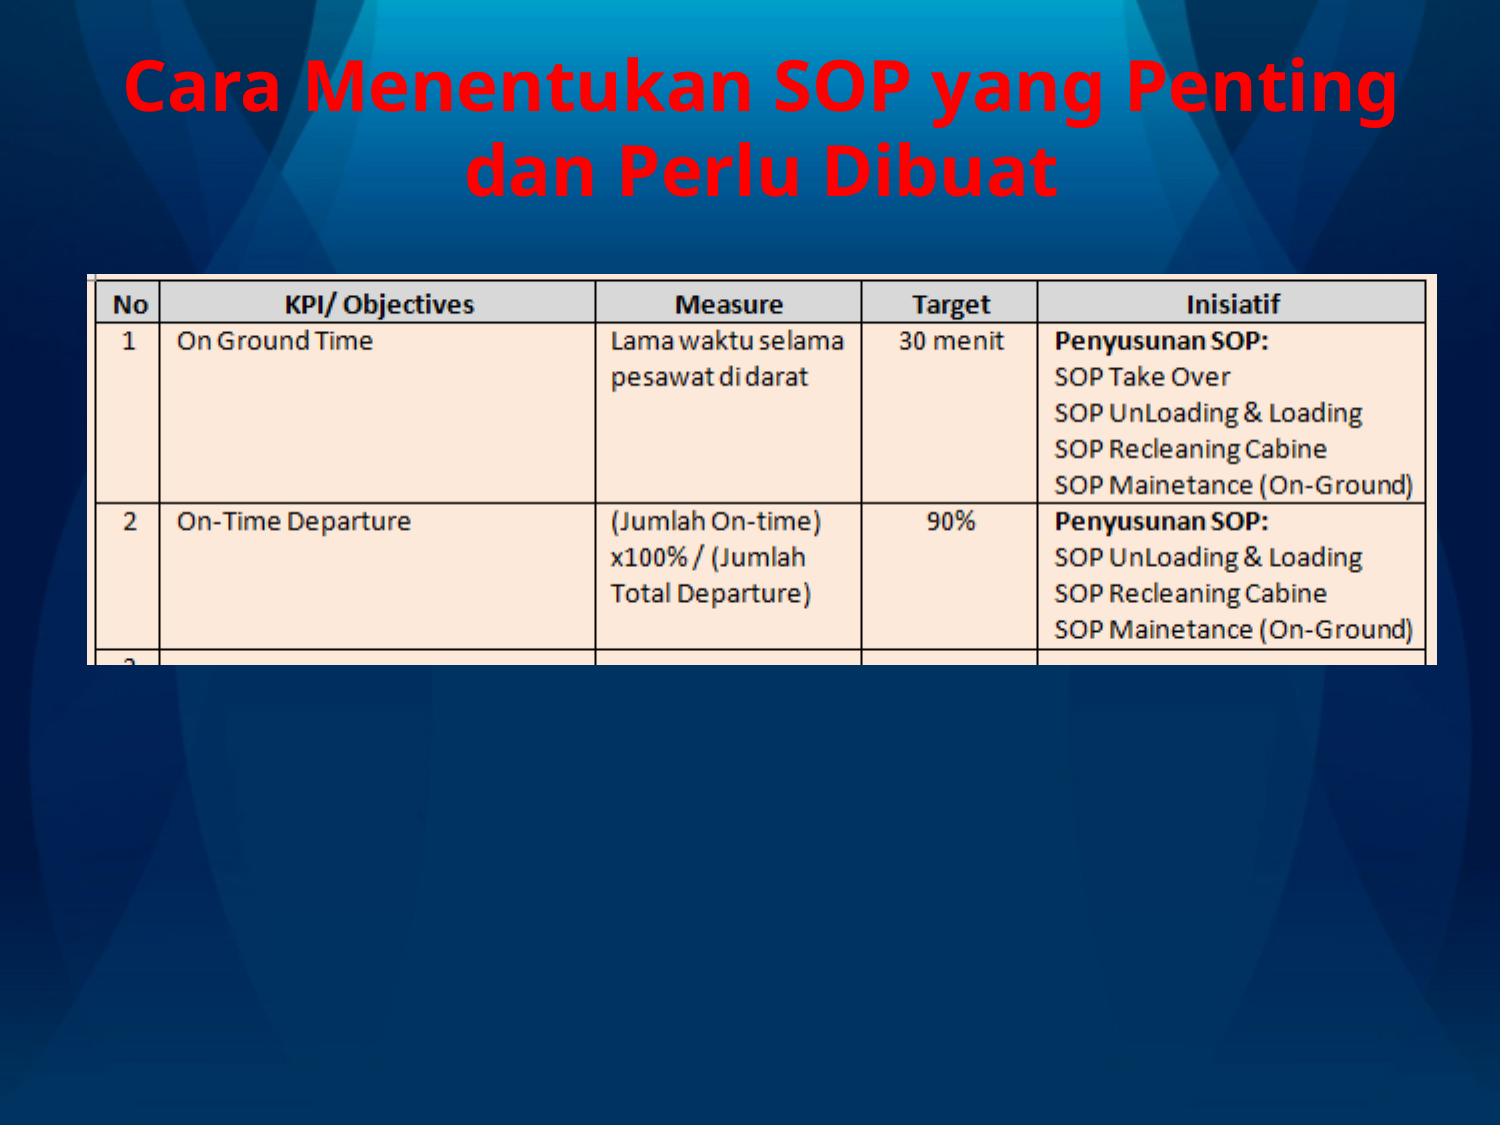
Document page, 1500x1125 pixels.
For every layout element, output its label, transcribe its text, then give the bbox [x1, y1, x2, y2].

picture [0, 0, 1500, 1125]
title Cara Menentukan SOP yang Penting dan Perlu Dibuat [49, 37, 1475, 214]
